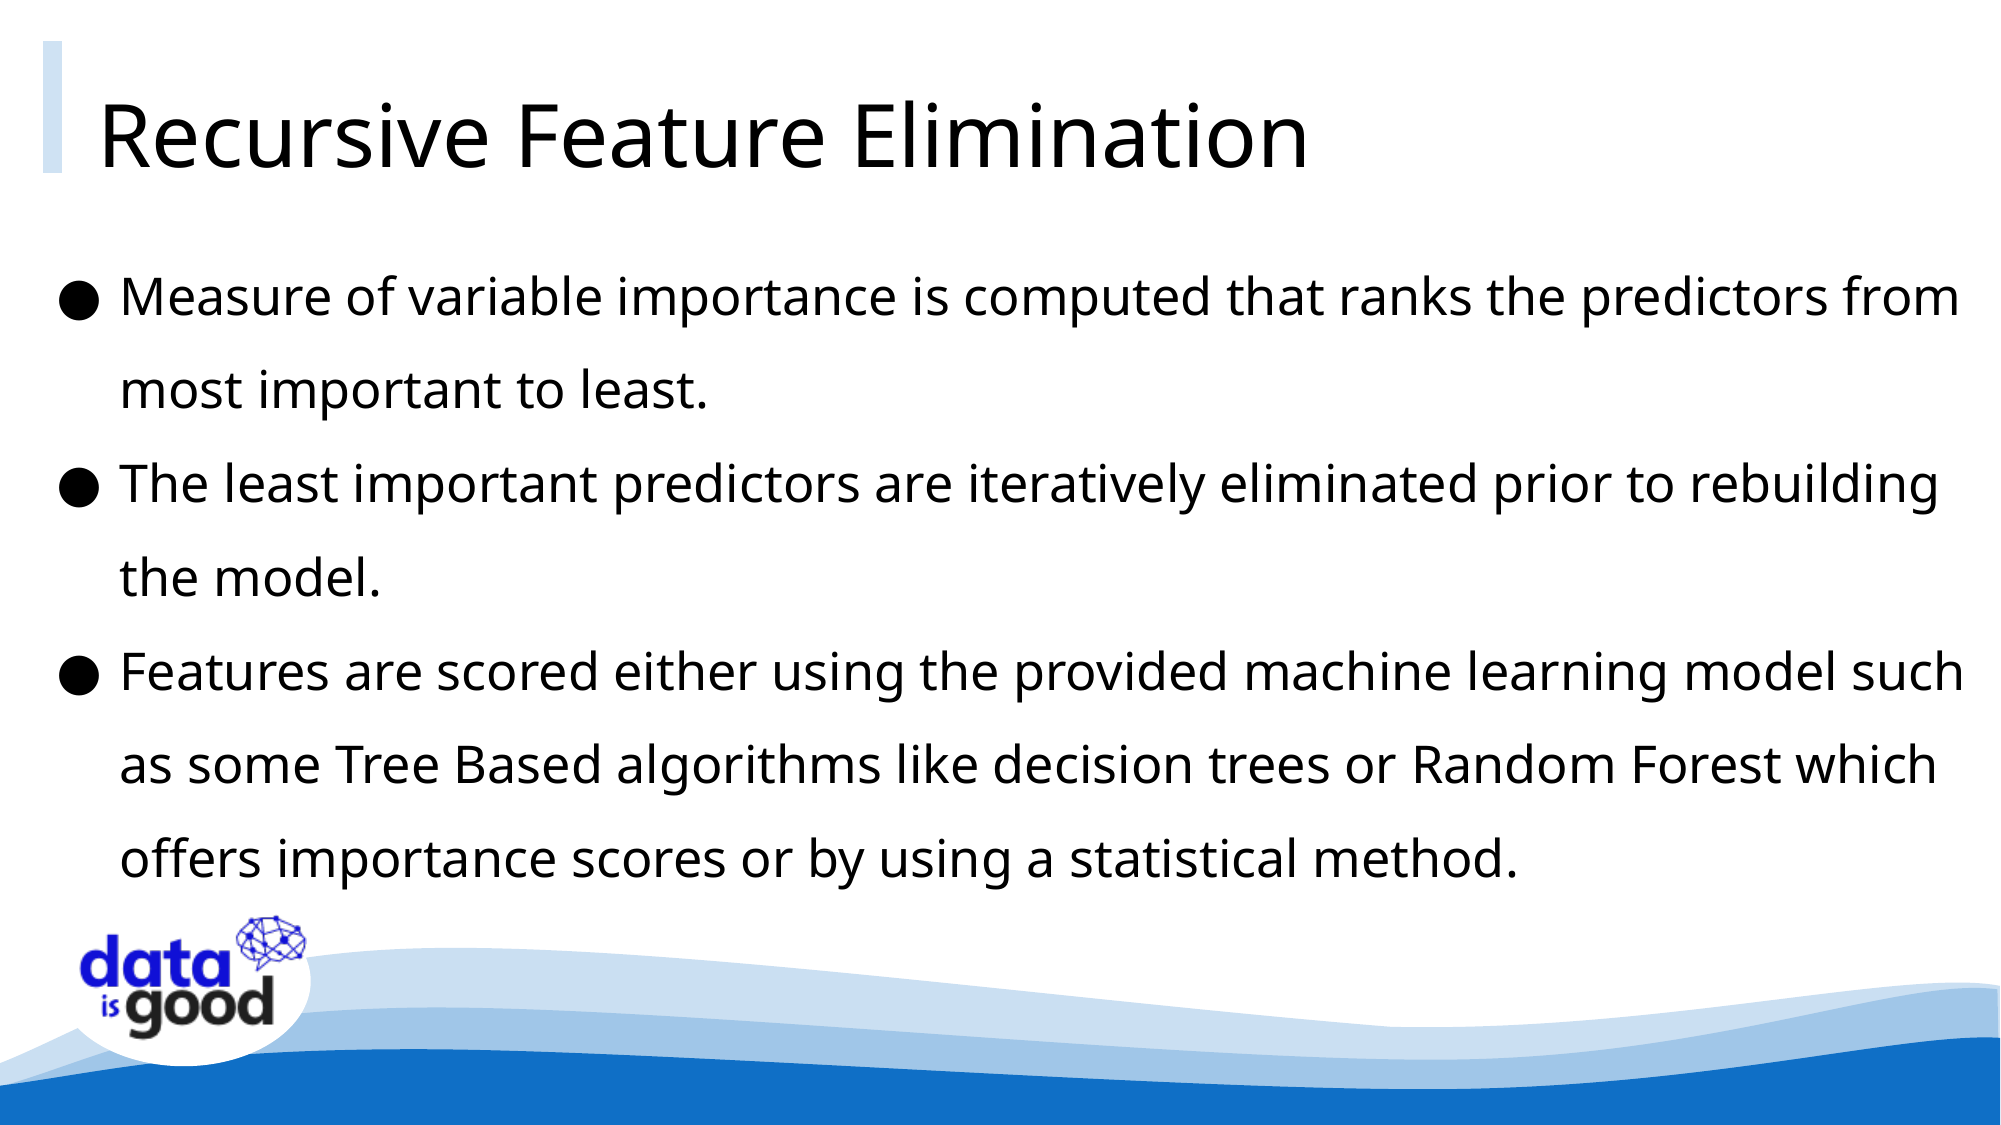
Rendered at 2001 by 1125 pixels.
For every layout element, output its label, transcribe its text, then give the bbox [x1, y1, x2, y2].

list Measure of variable importance is computed that ranks the predictors from most important to least. The least important predictors are iteratively eliminated prior to rebuilding the model. Features are scored either using the provided machine learning model such as some Tree Based algorithms like decision trees or Random Forest which offers importance scores or by using a statistical method. [29, 216, 2000, 667]
title Recursive Feature Elimination [82, 49, 2000, 160]
picture [78, 913, 307, 1072]
